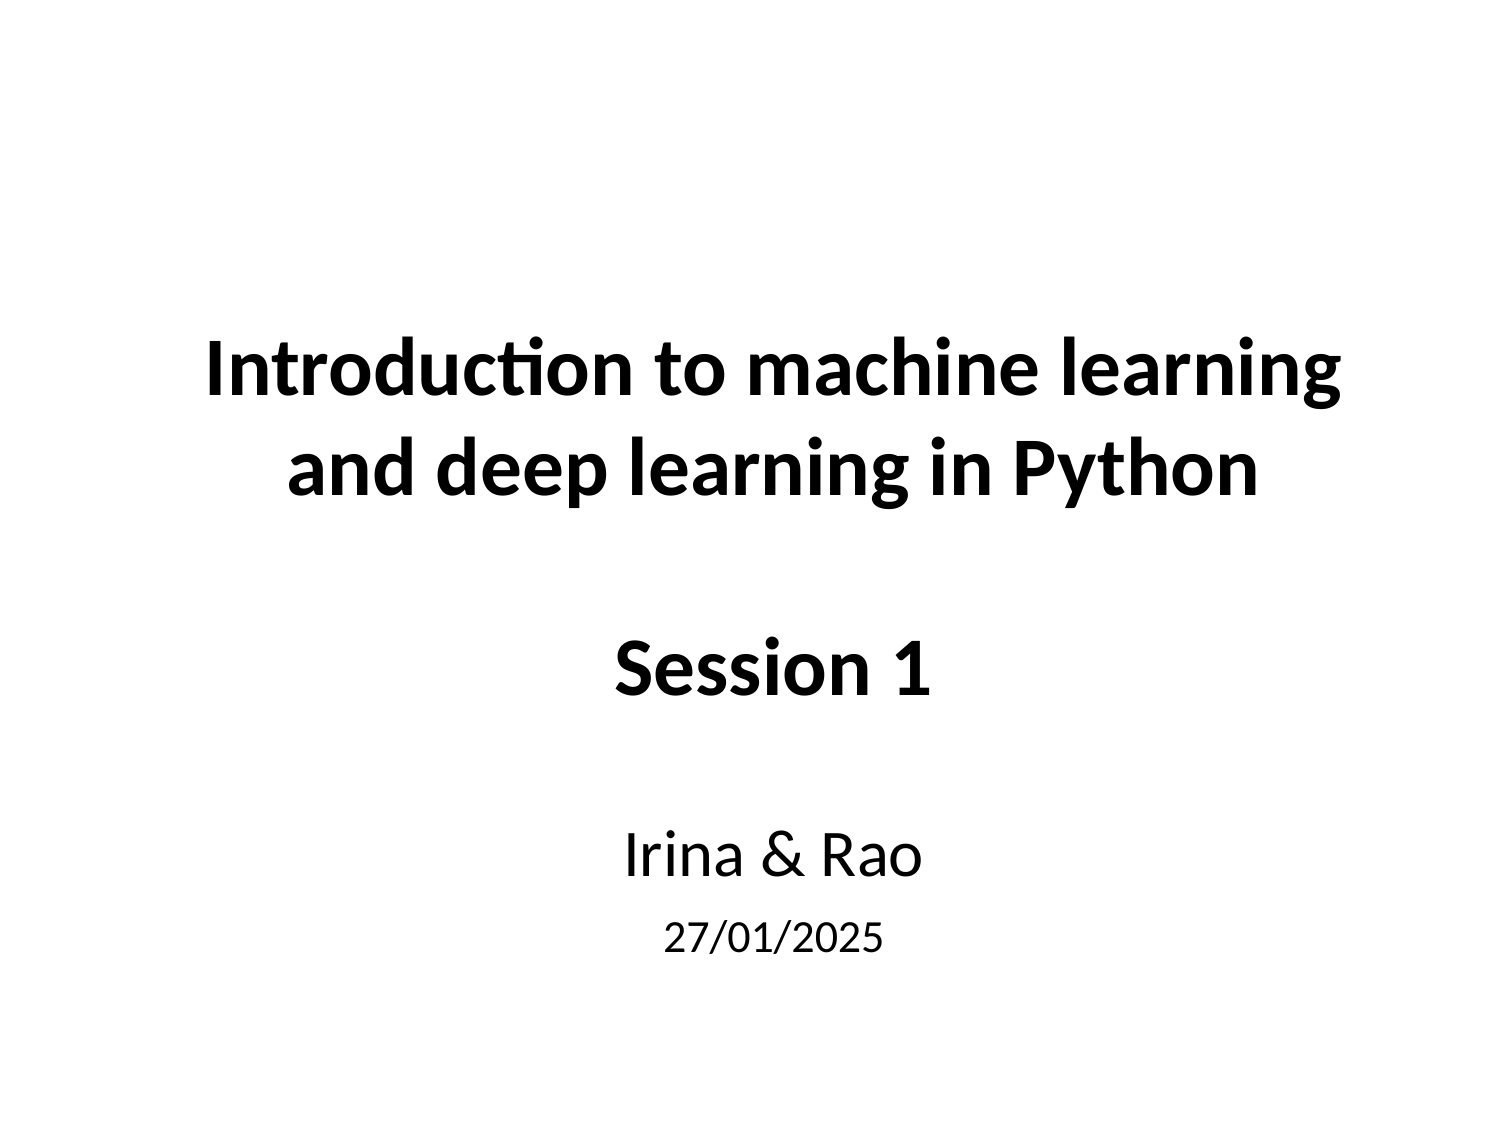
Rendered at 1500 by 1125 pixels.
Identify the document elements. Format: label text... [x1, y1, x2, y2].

text_box Irina & Rao [608, 802, 940, 897]
text_box Introduction to machine learning and deep learning in Python Session 1 [181, 305, 1367, 720]
title 27/01/2025 [136, 898, 1412, 970]
